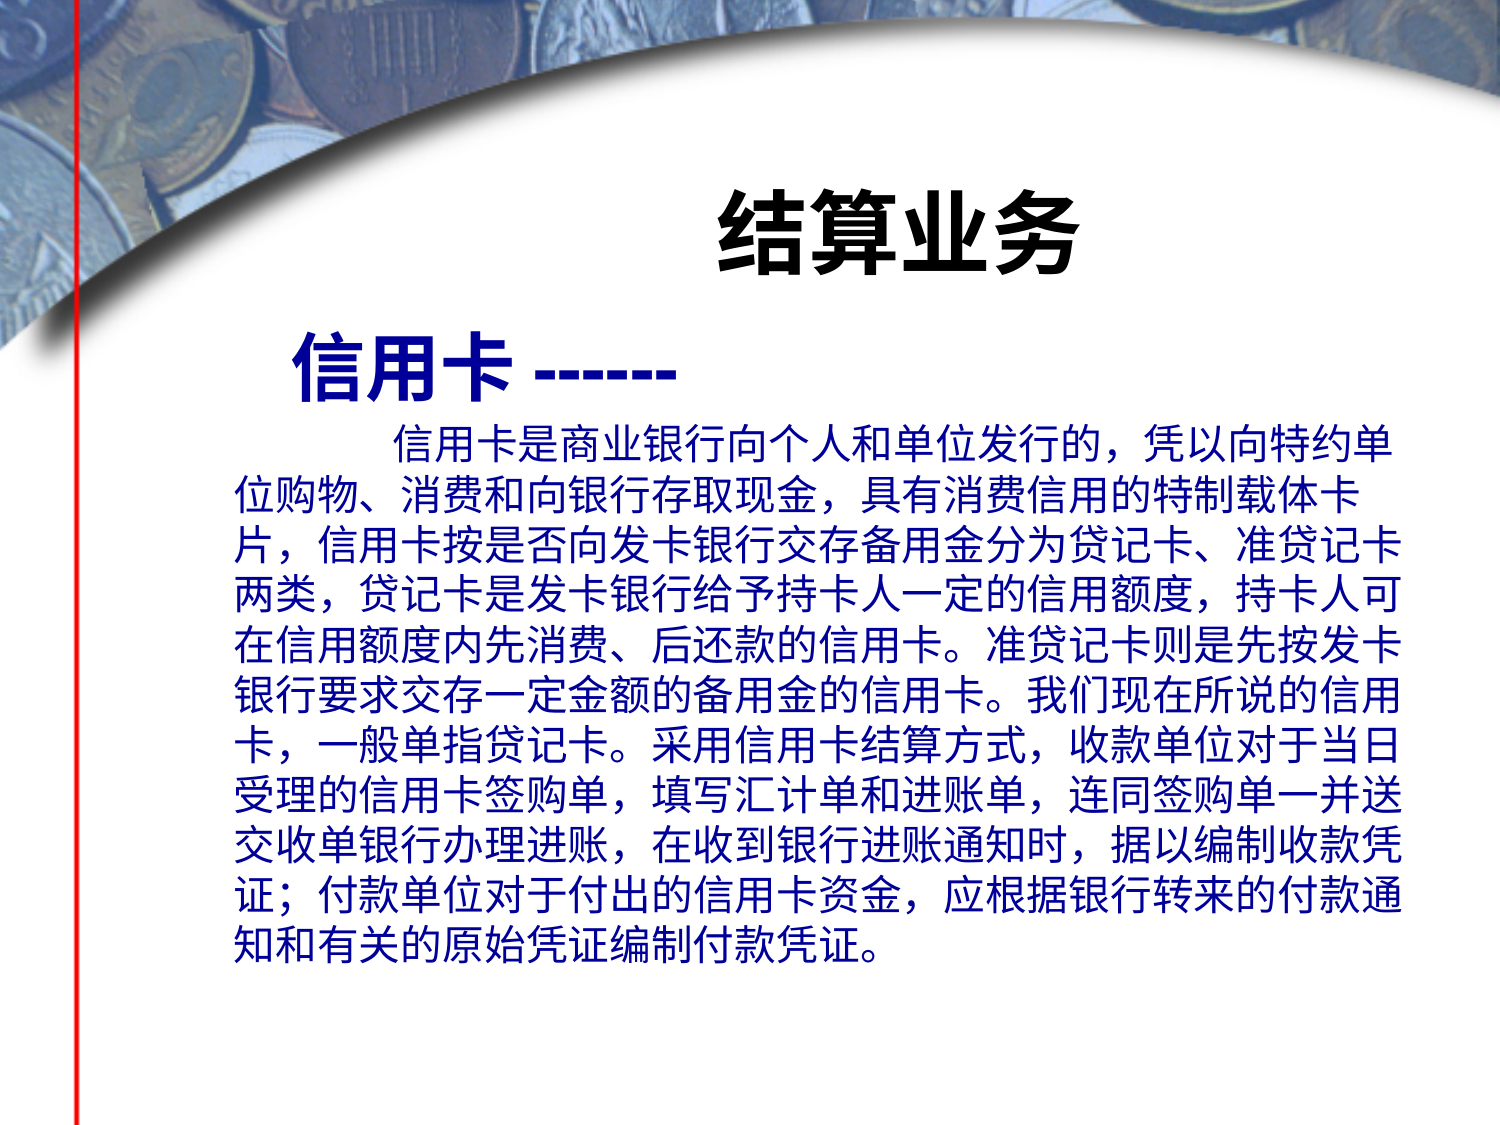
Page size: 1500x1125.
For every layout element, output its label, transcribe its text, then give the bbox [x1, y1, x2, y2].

list 信用卡------ 信用卡是商业银行向个人和单位发行的，凭以向特约单位购物、消费和向银行存取现金，具有消费信用的特制载体卡片，信用卡按是否向发卡银行交存备用金分为贷记卡、准贷记卡两类，贷记卡是发卡银行给予持卡人一定的信用额度，持卡人可在信用额度内先消费、后还款的信用卡。准贷记卡则是先按发卡银行要求交存一定金额的备用金的信用卡。我们现在所说的信用卡，一般单指贷记卡。采用信用卡结算方式，收款单位对于当日受理的信用卡签购单，填写汇计单和进账单，连同签购单一并送交收单银行办理进账，在收到银行进账通知时，据以编制收款凭证；付款单位对于付出的信用卡资金，应根据银行转来的付款通知和有关的原始凭证编制付款凭证。 [162, 312, 1426, 1001]
title 结算业务 [374, 137, 1426, 312]
picture [0, 0, 1500, 1125]
